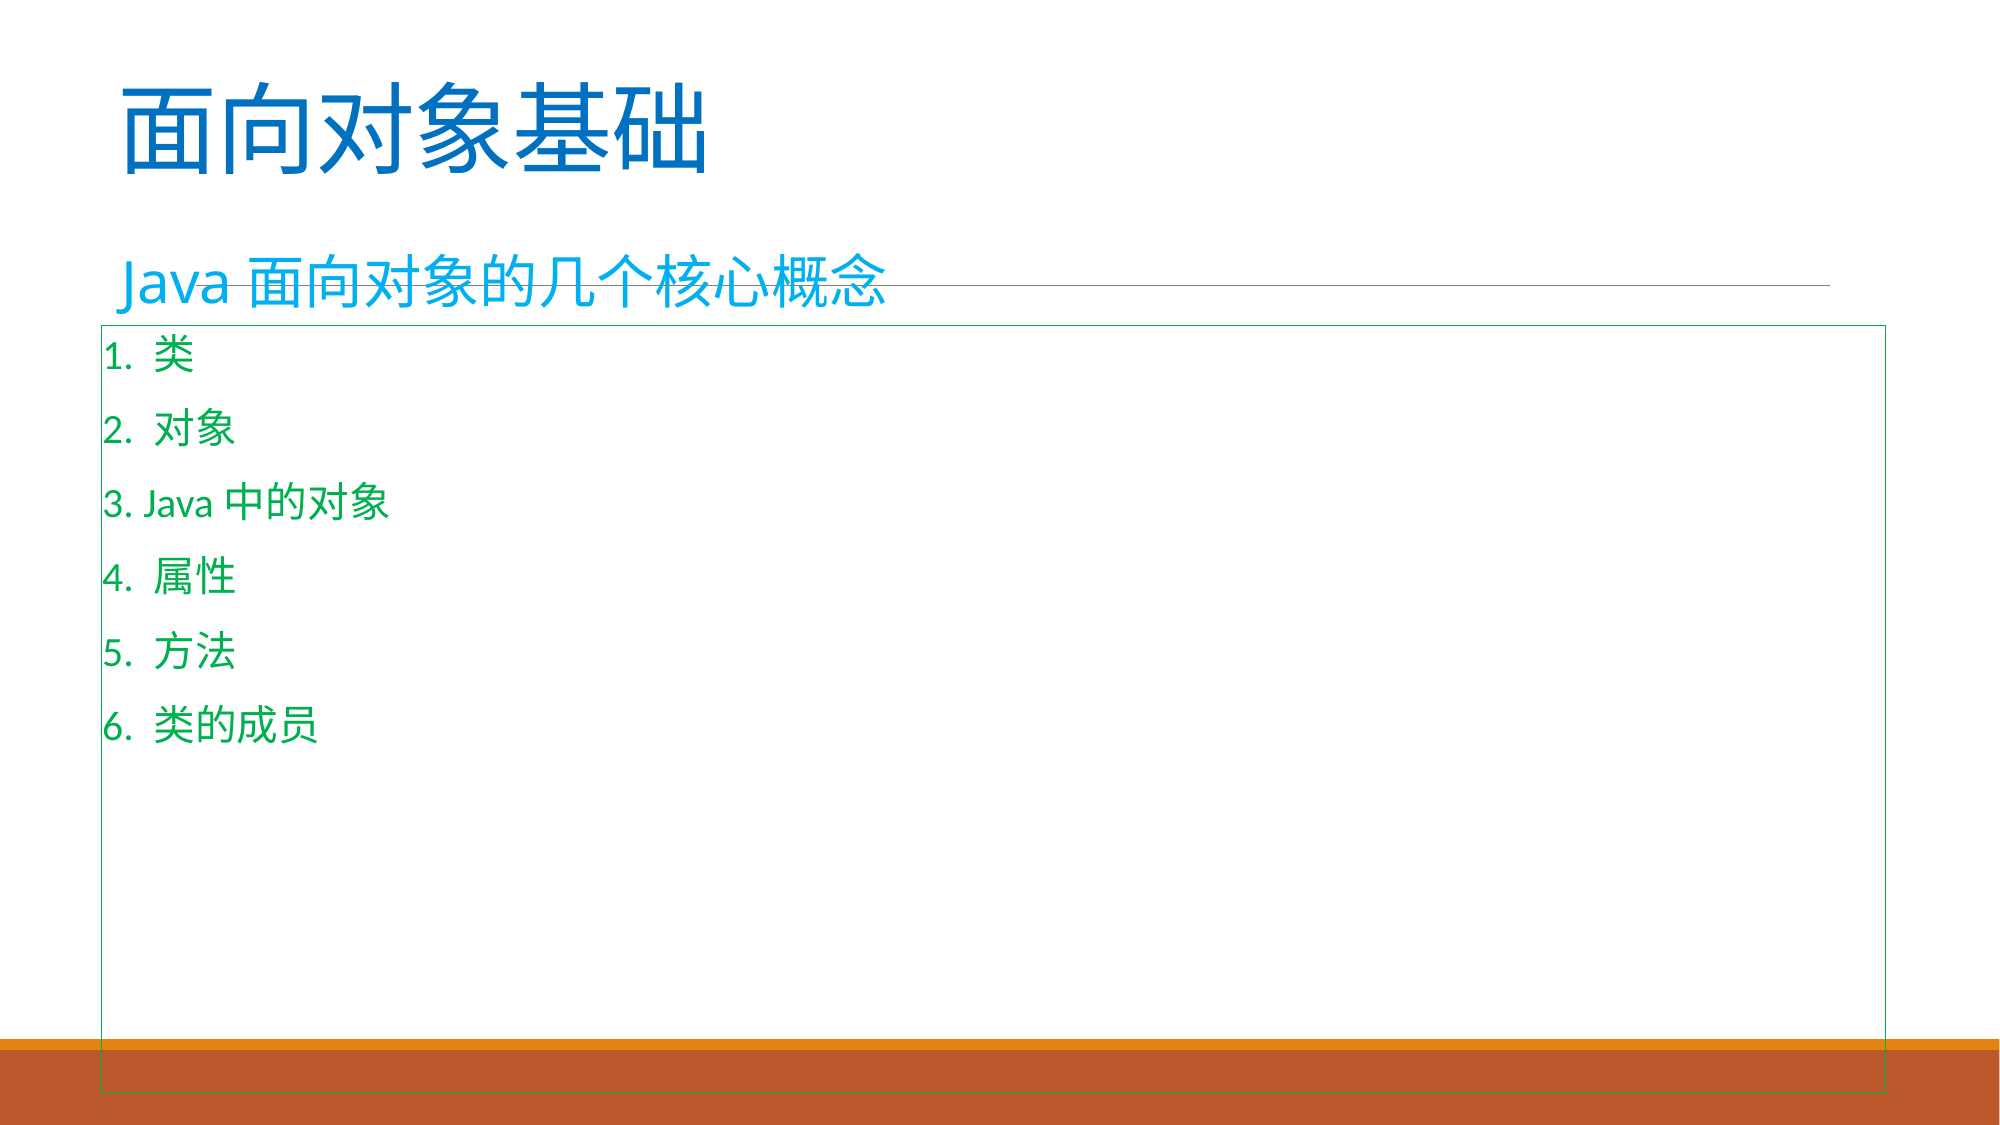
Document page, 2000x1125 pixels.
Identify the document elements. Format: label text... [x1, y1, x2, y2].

list 1. 类 2. 对象 3. Java中的对象 4. 属性 5. 方法 6. 类的成员 [101, 325, 1886, 1094]
text_box Java面向对象的几个核心概念 [101, 219, 1851, 326]
title 面向对象基础 [101, 30, 1850, 195]
